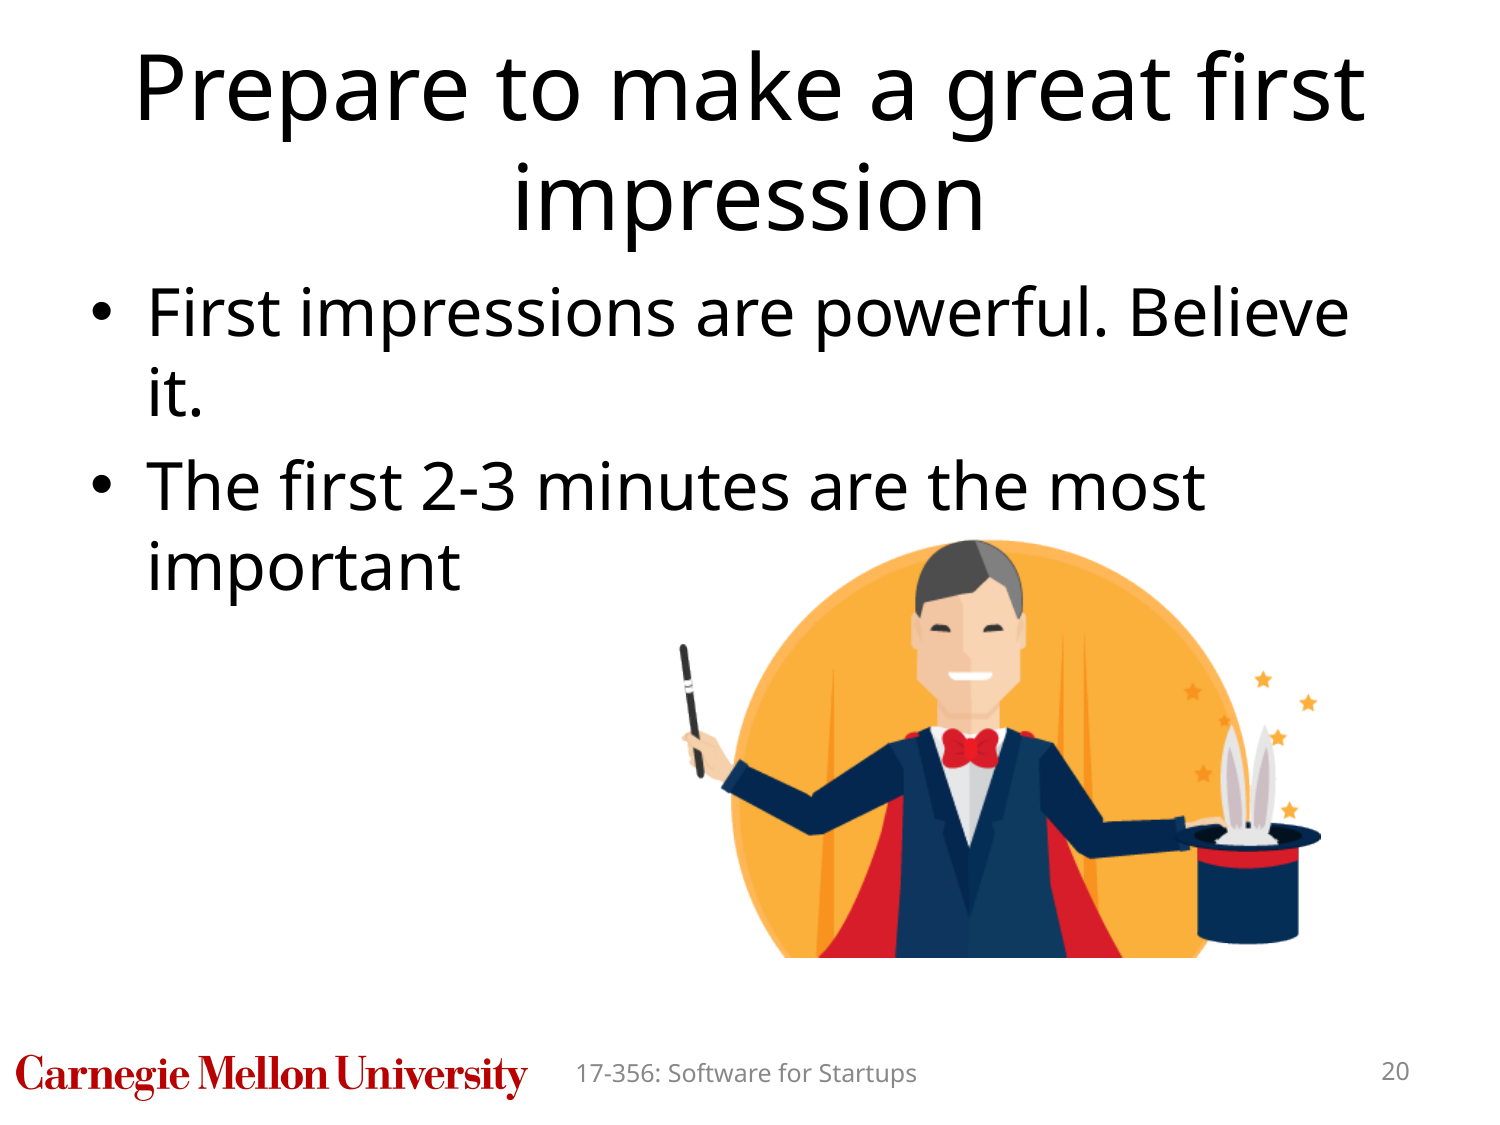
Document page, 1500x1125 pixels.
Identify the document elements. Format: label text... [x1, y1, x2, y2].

footer 17-356: Software for Startups [512, 1042, 988, 1103]
picture [16, 1054, 512, 1103]
slide_number ‹#› [1074, 1042, 1425, 1103]
list First impressions are powerful. Believe it. The first 2-3 minutes are the most important [75, 262, 1425, 1005]
title Prepare to make a great first impression [75, 45, 1425, 233]
picture [654, 512, 1321, 959]
